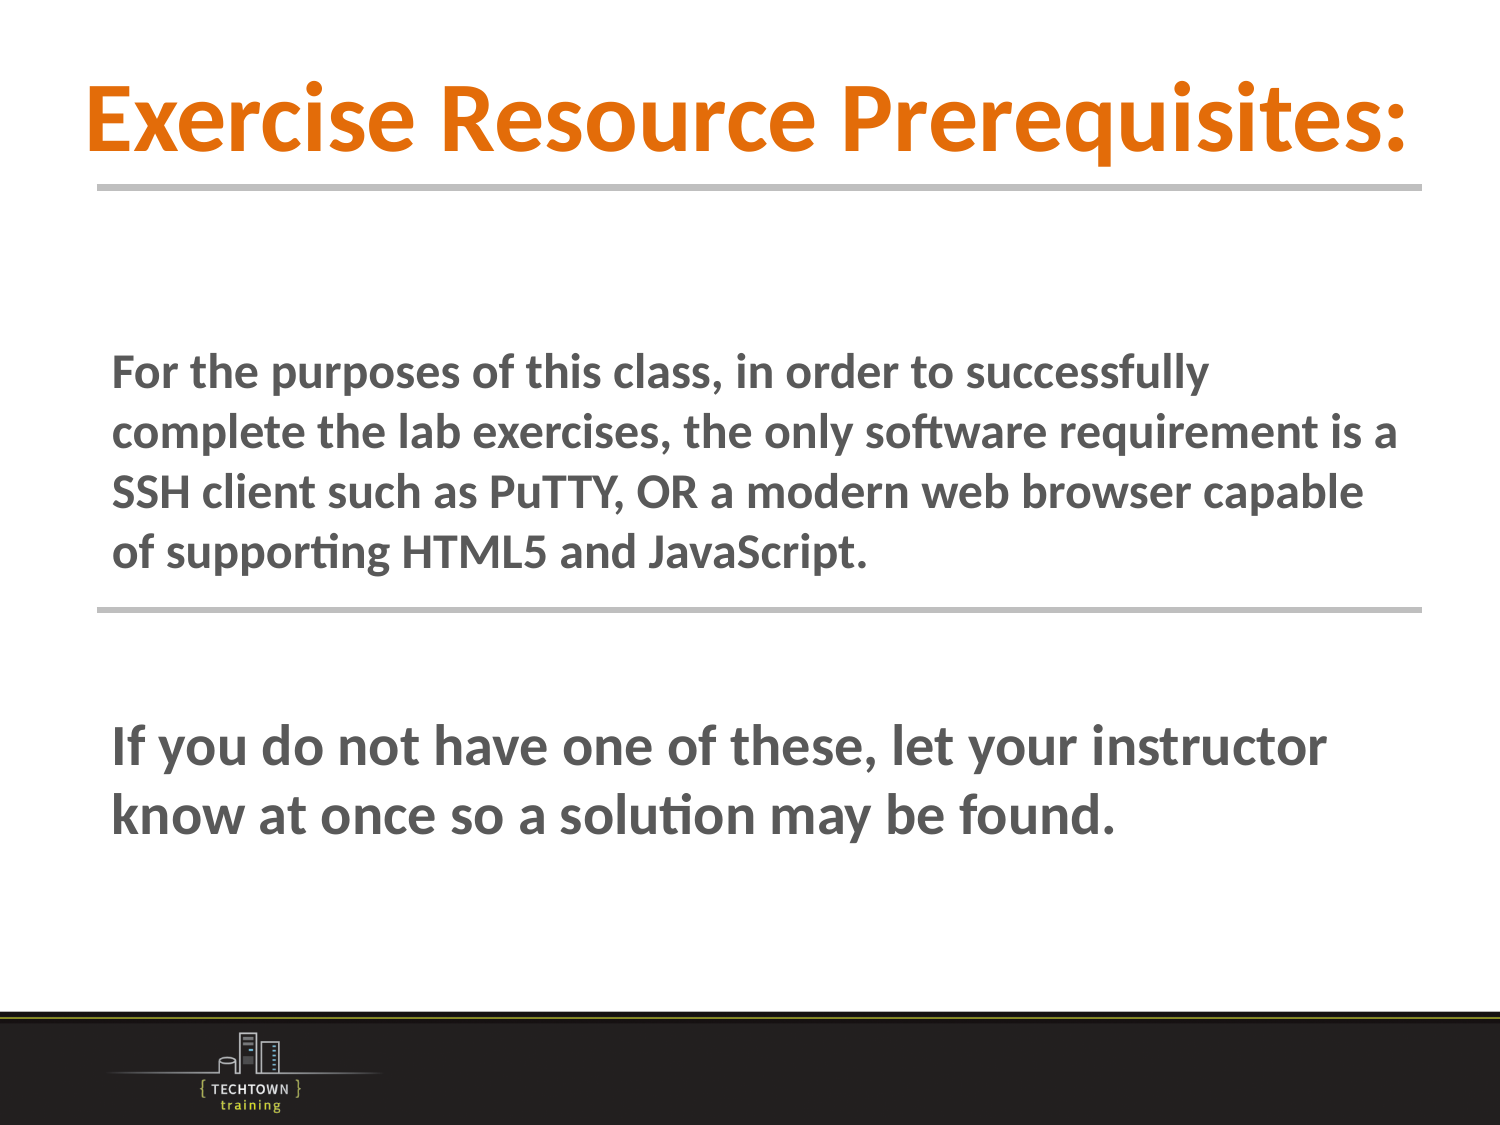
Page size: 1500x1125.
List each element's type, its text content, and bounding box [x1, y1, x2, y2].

title Exercise Resource Prerequisites: [28, 36, 1491, 188]
picture [0, 0, 1500, 1125]
text_box For the purposes of this class, in order to successfully complete the lab exercises, the only software requirement is a SSH client such as PuTTY, OR a modern web browser capable of supporting HTML5 and JavaScript. If you do not have one of these, let your instructor know at once so a solution may be found. [96, 616, 1422, 1013]
text_box For the purposes of this class, in order to successfully complete the lab exercises, the only software requirement is a SSH client such as PuTTY, OR a modern web browser capable of supporting HTML5 and JavaScript. If you do not have one of these, let your instructor know at once so a solution may be found. [96, 212, 1422, 607]
